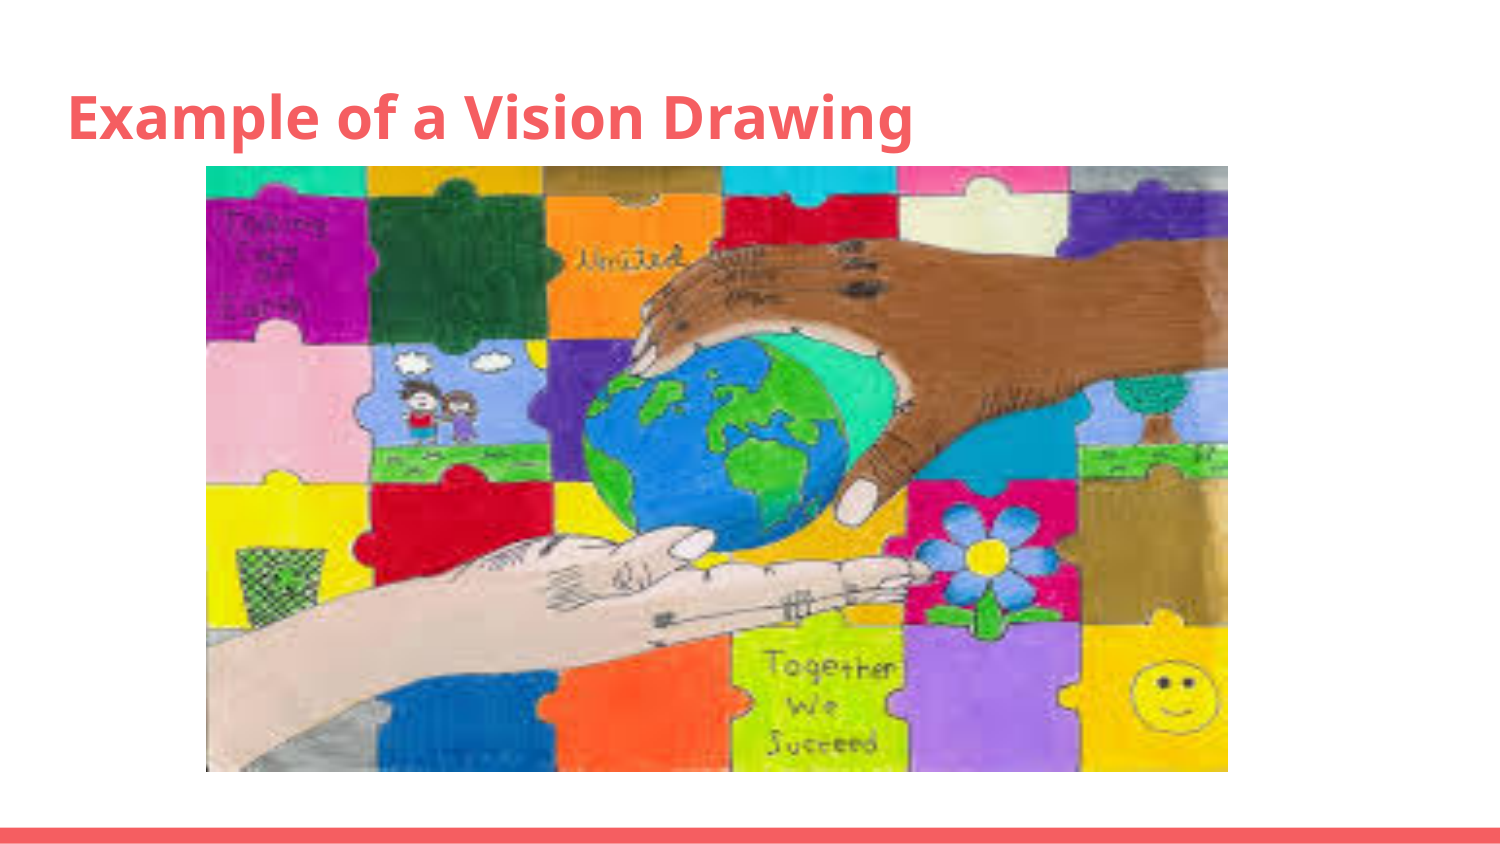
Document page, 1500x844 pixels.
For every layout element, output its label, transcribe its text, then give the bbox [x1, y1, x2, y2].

picture [206, 166, 1228, 773]
title Example of a Vision Drawing [51, 64, 1449, 167]
